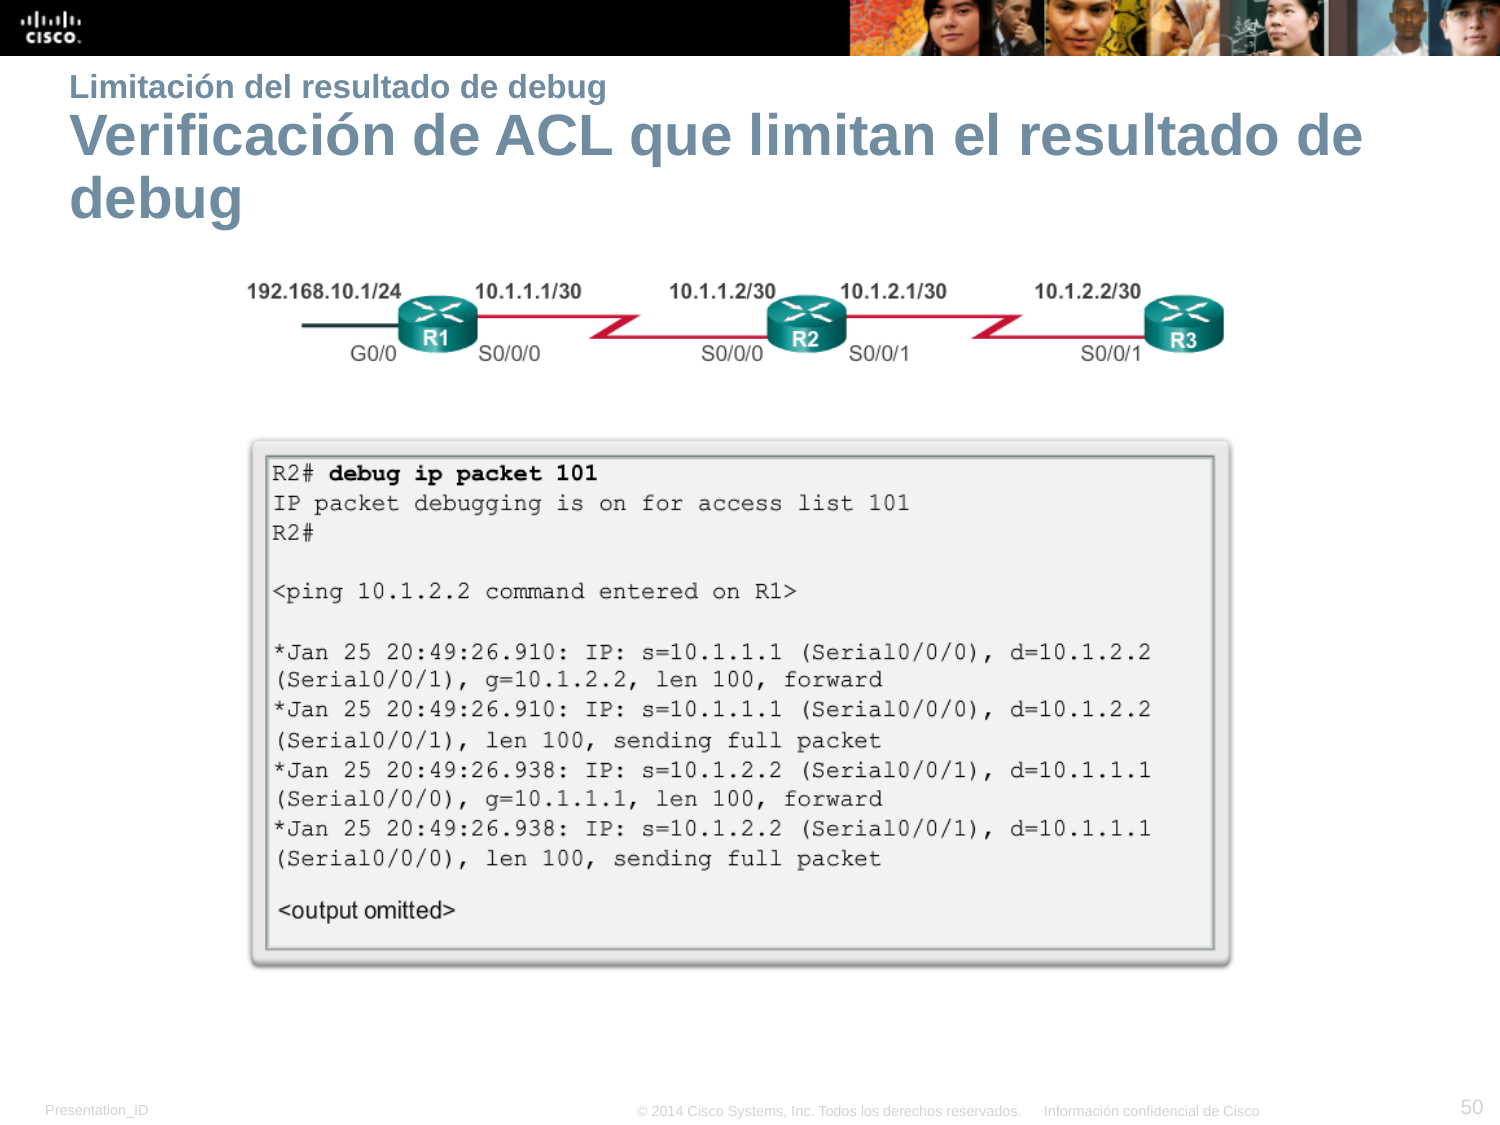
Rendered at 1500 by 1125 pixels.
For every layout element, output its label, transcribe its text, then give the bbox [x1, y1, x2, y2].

picture [0, 0, 1500, 56]
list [90, 256, 1394, 977]
title Limitación del resultado de debug Verificación de ACL que limitan el resultado de debug [55, 94, 1444, 239]
